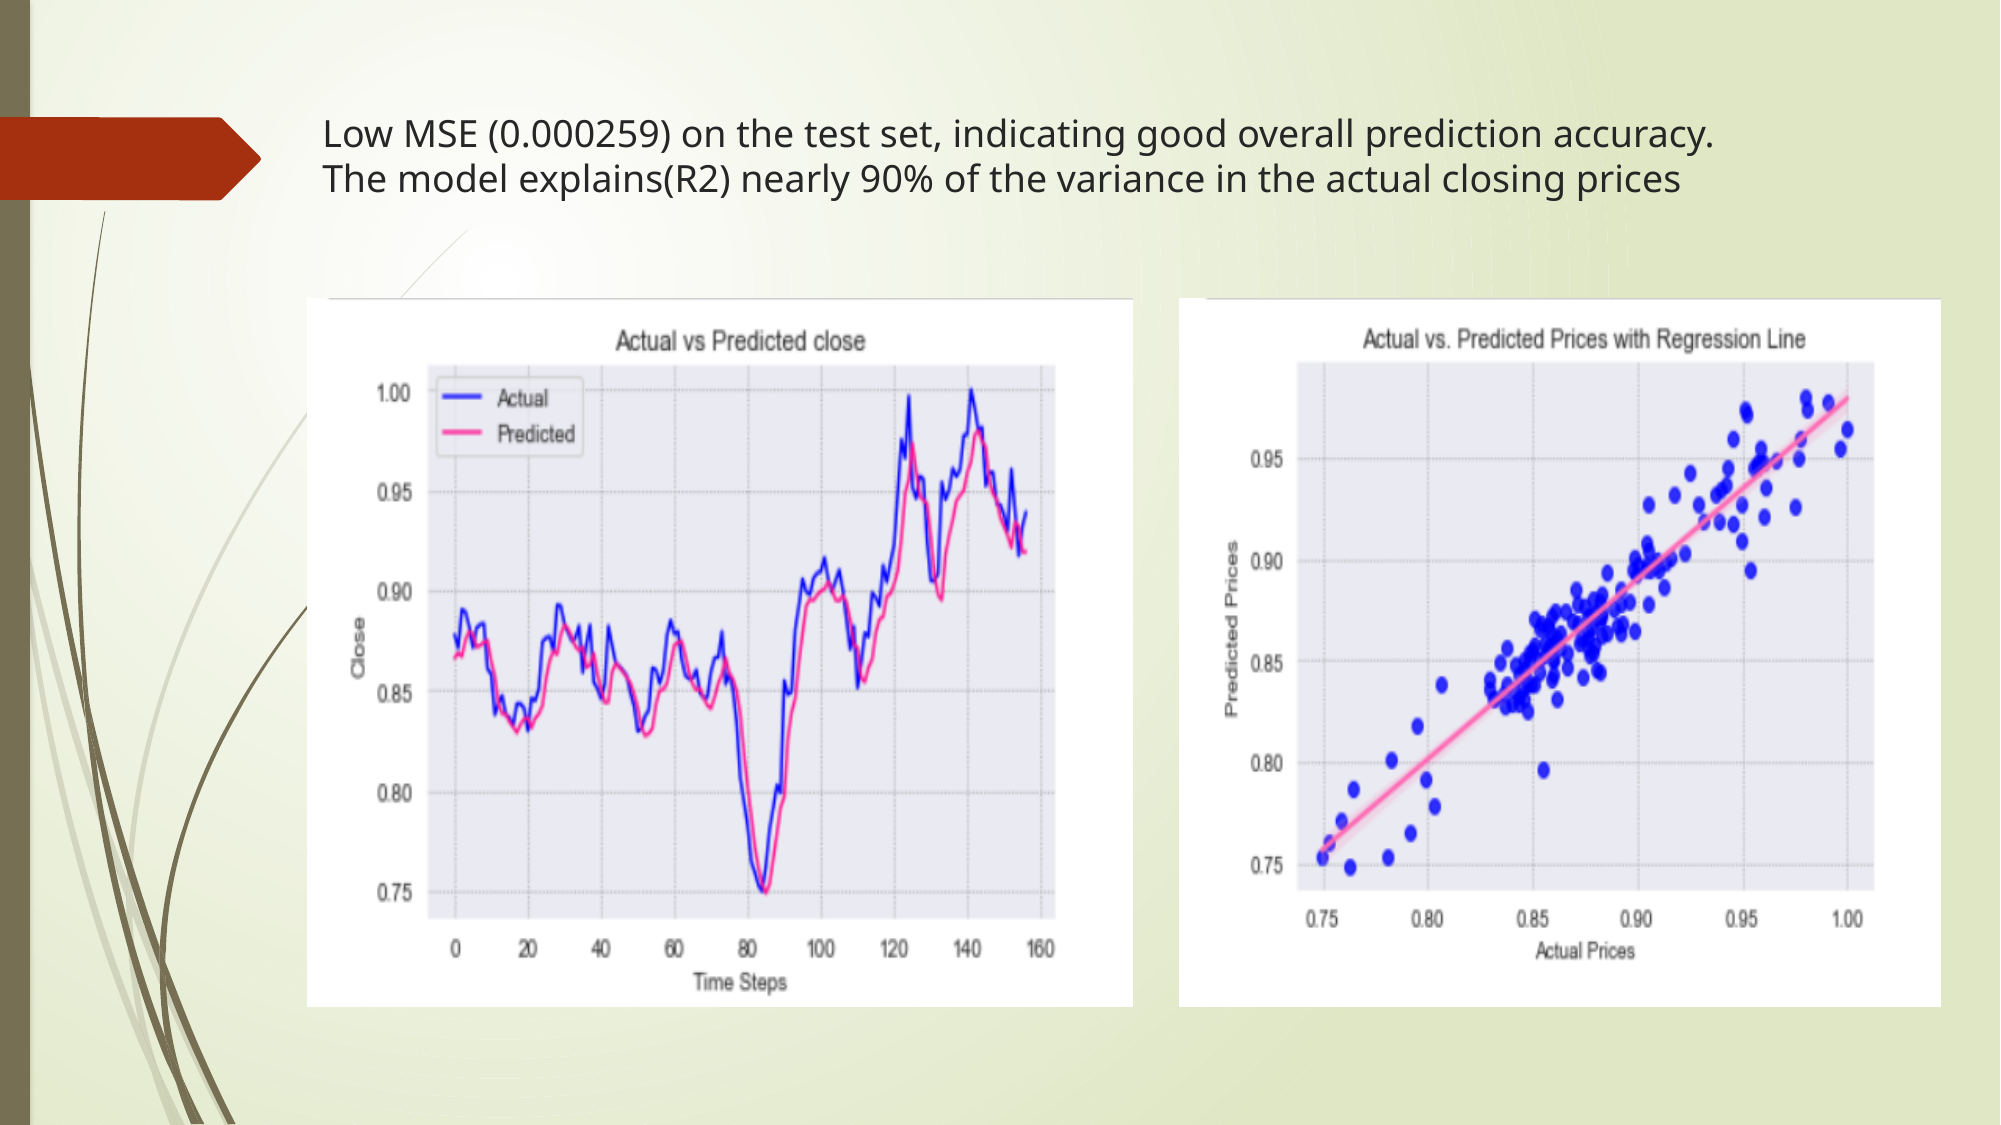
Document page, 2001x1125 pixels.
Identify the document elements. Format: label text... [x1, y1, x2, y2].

title Low MSE (0.000259) on the test set, indicating good overall prediction accuracy. The model explains(R2) nearly 90% of the variance in the actual closing prices [307, 102, 1888, 233]
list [1179, 297, 1942, 1007]
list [306, 297, 1133, 1007]
